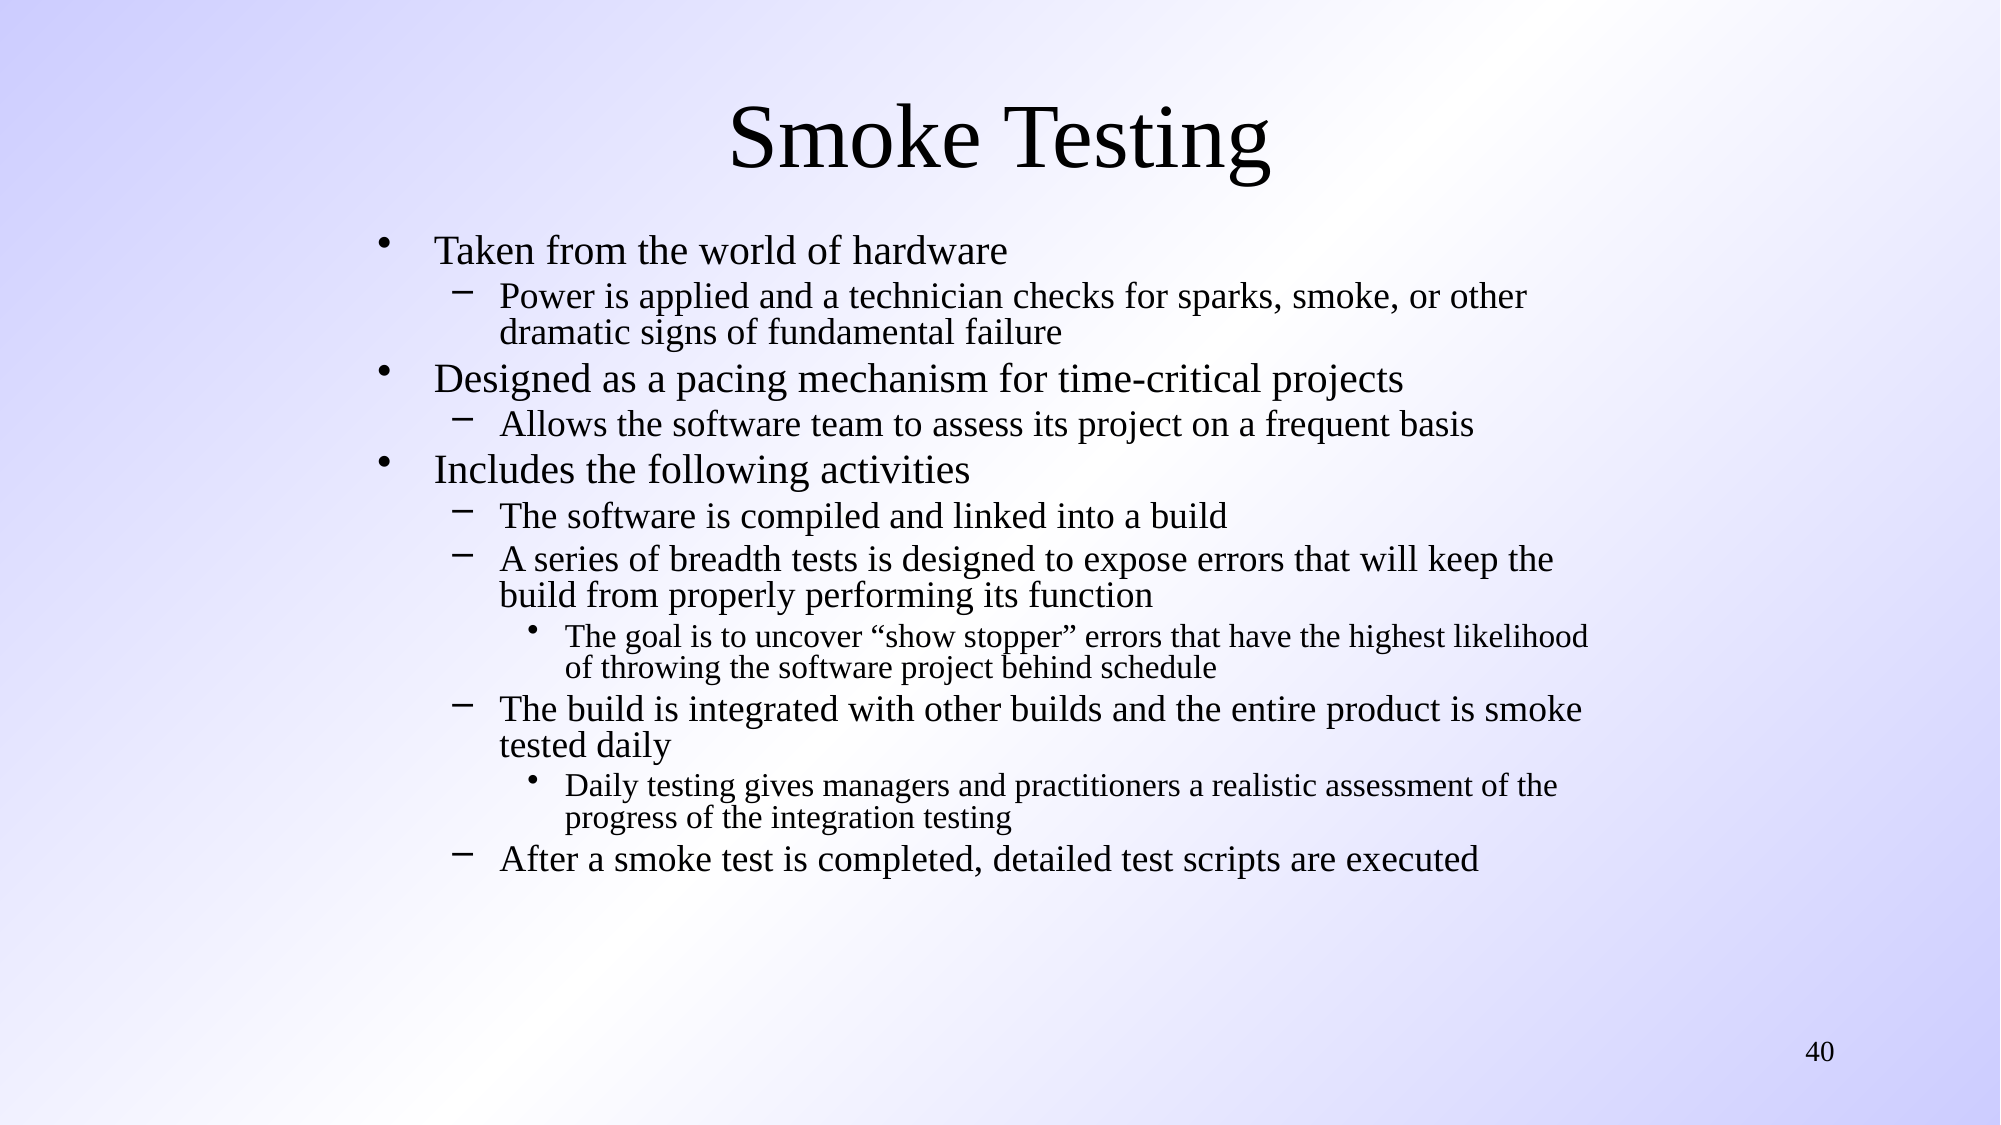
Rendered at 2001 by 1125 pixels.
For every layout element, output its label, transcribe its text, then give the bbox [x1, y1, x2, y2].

slide_number 40 [1433, 1025, 1850, 1100]
title Smoke Testing [362, 37, 1638, 224]
list Taken from the world of hardware Power is applied and a technician checks for sparks, smoke, or other dramatic signs of fundamental failure Designed as a pacing mechanism for time-critical projects Allows the software team to assess its project on a frequent basis Includes the following activities The software is compiled and linked into a build A series of breadth tests is designed to expose errors that will keep the build from properly performing its function The goal is to uncover “show stopper” errors that have the highest likelihood of throwing the software project behind schedule The build is integrated with other builds and the entire product is smoke tested daily Daily testing gives managers and practitioners a realistic assessment of the progress of the integration testing After a smoke test is completed, detailed test scripts are executed [362, 224, 1638, 900]
